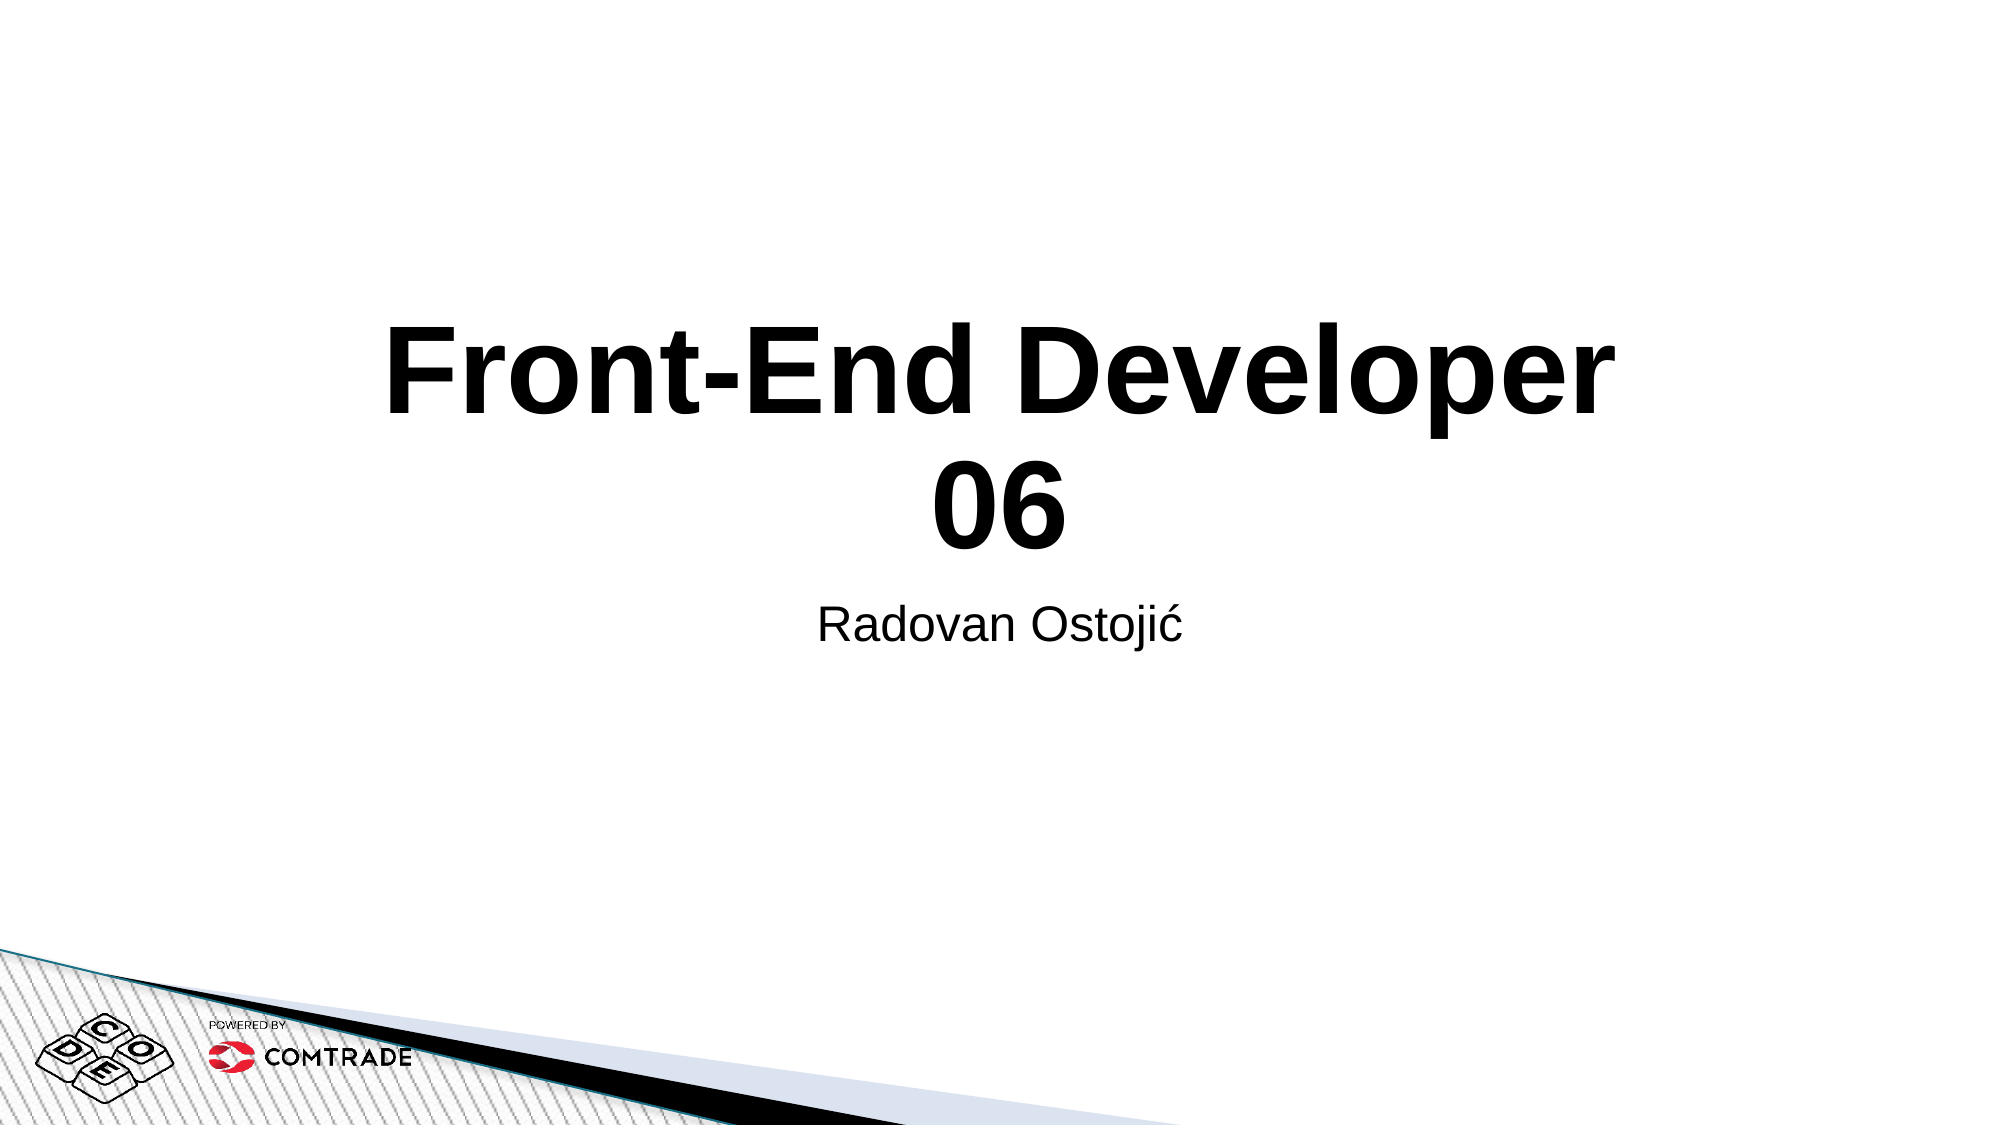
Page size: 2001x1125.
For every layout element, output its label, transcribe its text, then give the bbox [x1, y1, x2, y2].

picture [0, 952, 724, 1125]
title Front-End Developer 06 [249, 184, 1750, 576]
subtitle Radovan Ostojić [249, 590, 1750, 863]
